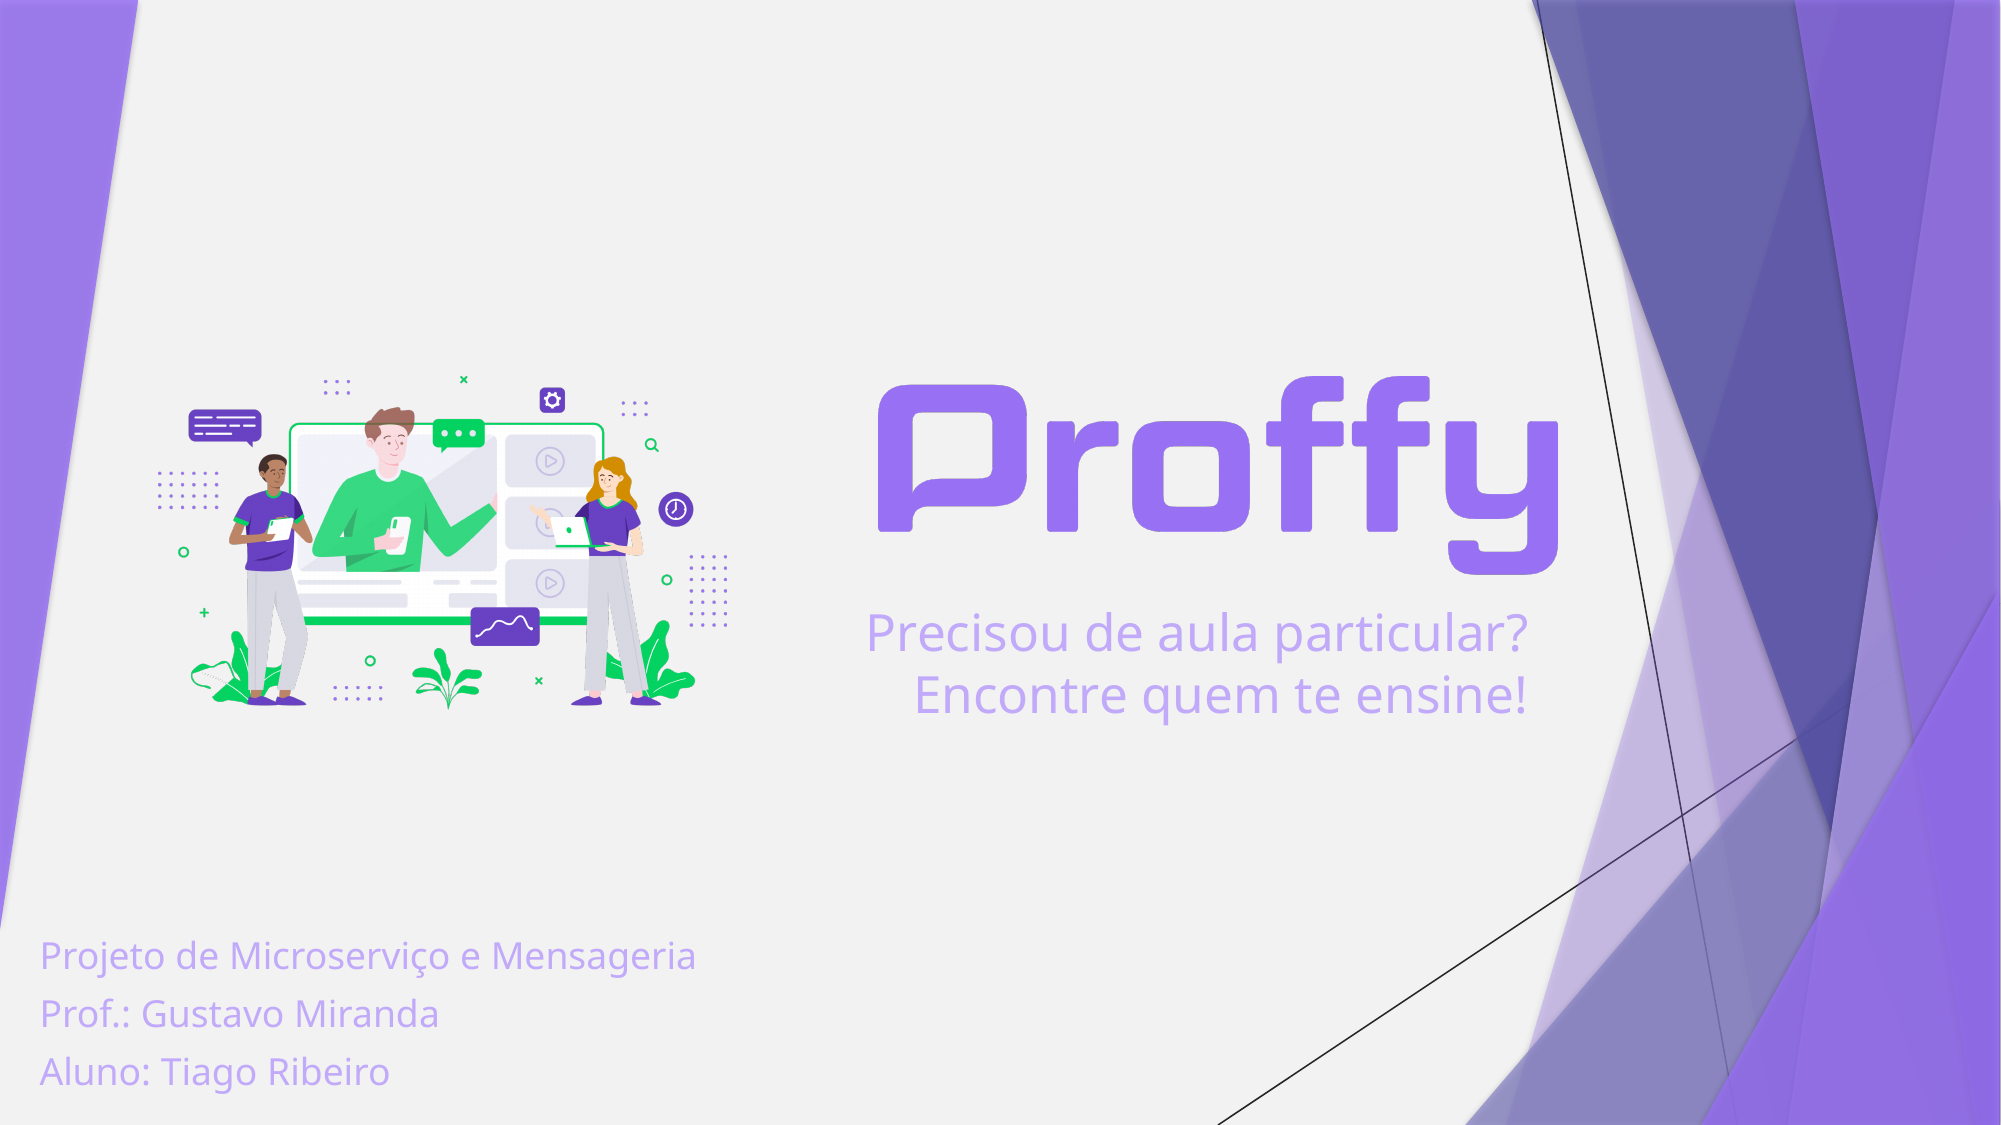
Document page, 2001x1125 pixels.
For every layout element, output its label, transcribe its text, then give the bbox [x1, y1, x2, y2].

picture [878, 375, 1558, 576]
picture [158, 375, 728, 711]
text_box Projeto de Microserviço e Mensageria Prof.: Gustavo Miranda Aluno: Tiago Ribeiro [24, 924, 766, 1105]
subtitle Precisou de aula particular? Encontre quem te ensine! [801, 592, 1558, 773]
